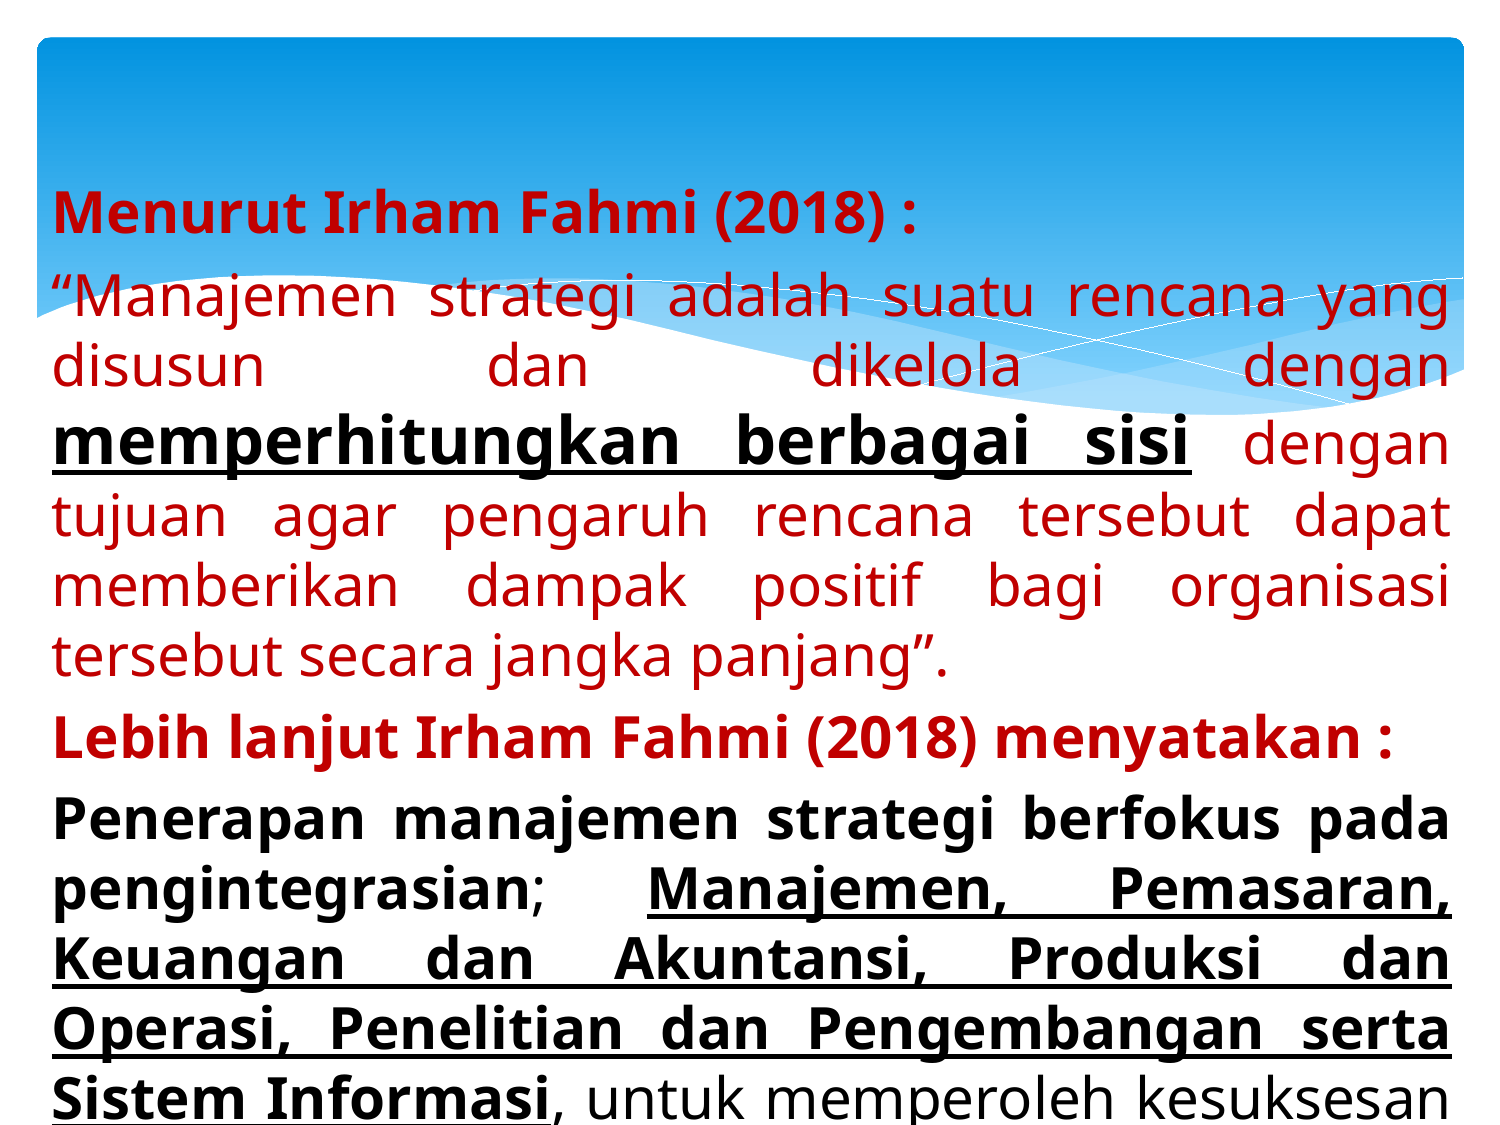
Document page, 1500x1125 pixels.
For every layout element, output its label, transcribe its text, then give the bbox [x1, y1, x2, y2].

list Menurut Irham Fahmi (2018) : “Manajemen strategi adalah suatu rencana yang disusun dan dikelola dengan memperhitungkan berbagai sisi dengan tujuan agar pengaruh rencana tersebut dapat memberikan dampak positif bagi organisasi tersebut secara jangka panjang”. Lebih lanjut Irham Fahmi (2018) menyatakan : Penerapan manajemen strategi berfokus pada pengintegrasian; Manajemen, Pemasaran, Keuangan dan Akuntansi, Produksi dan Operasi, Penelitian dan Pengembangan serta Sistem Informasi, untuk memperoleh kesuksesan dan operasi organisasi. [36, 167, 1467, 1085]
